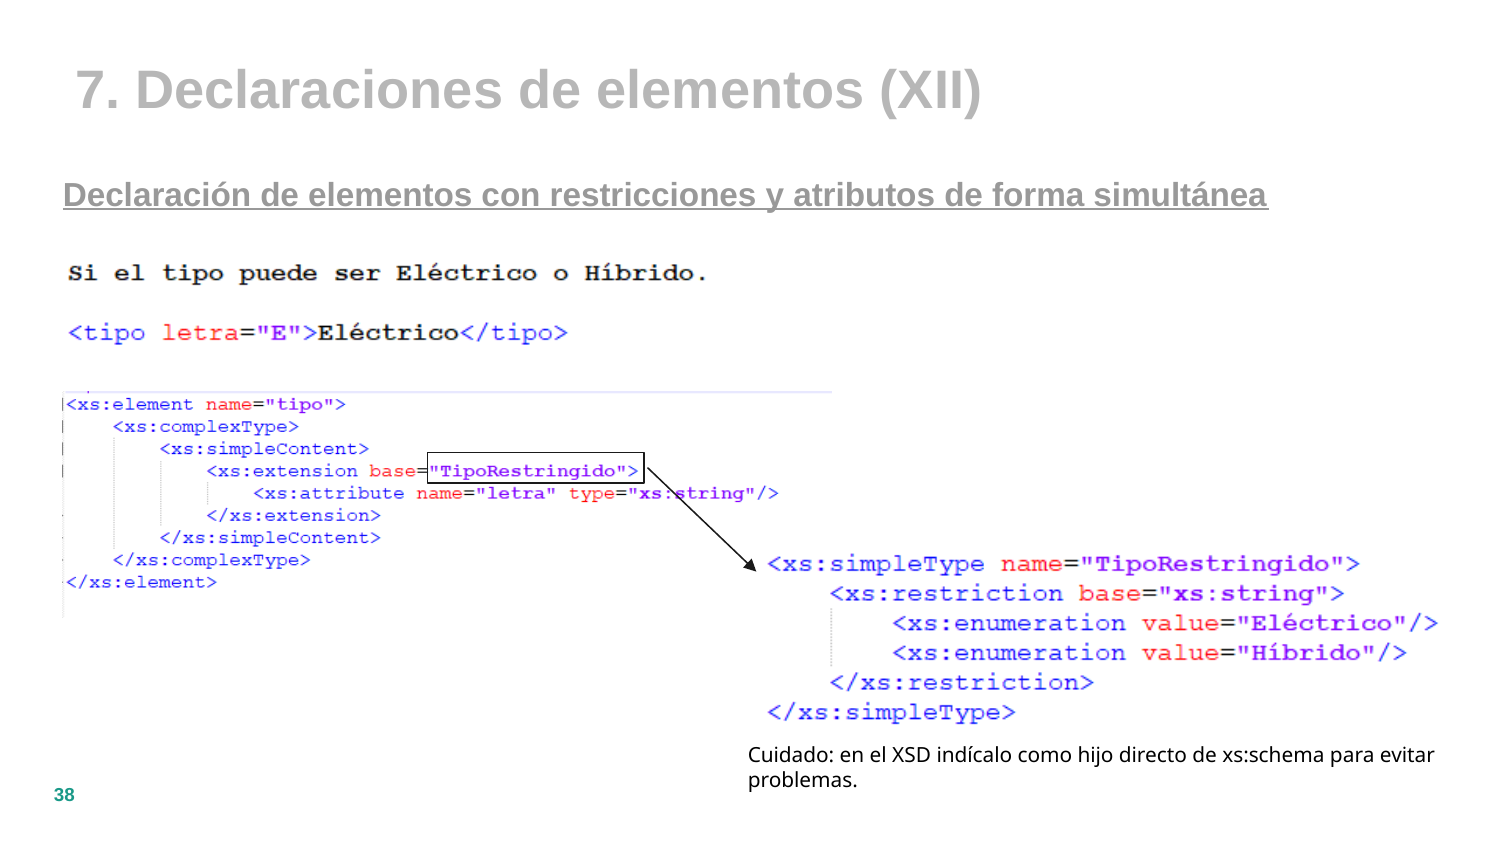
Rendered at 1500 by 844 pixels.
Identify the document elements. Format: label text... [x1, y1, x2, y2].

picture [66, 259, 710, 359]
list 7. Declaraciones de elementos (XII) [75, 54, 1299, 110]
text_box Cuidado: en el XSD indícalo como hijo directo de xs:schema para evitar problemas. [732, 726, 1500, 807]
picture [61, 390, 1458, 733]
text_box ‹#› [0, 774, 75, 806]
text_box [647, 467, 757, 572]
text_box Declaración de elementos con restricciones y atributos de forma simultánea [47, 165, 1435, 814]
